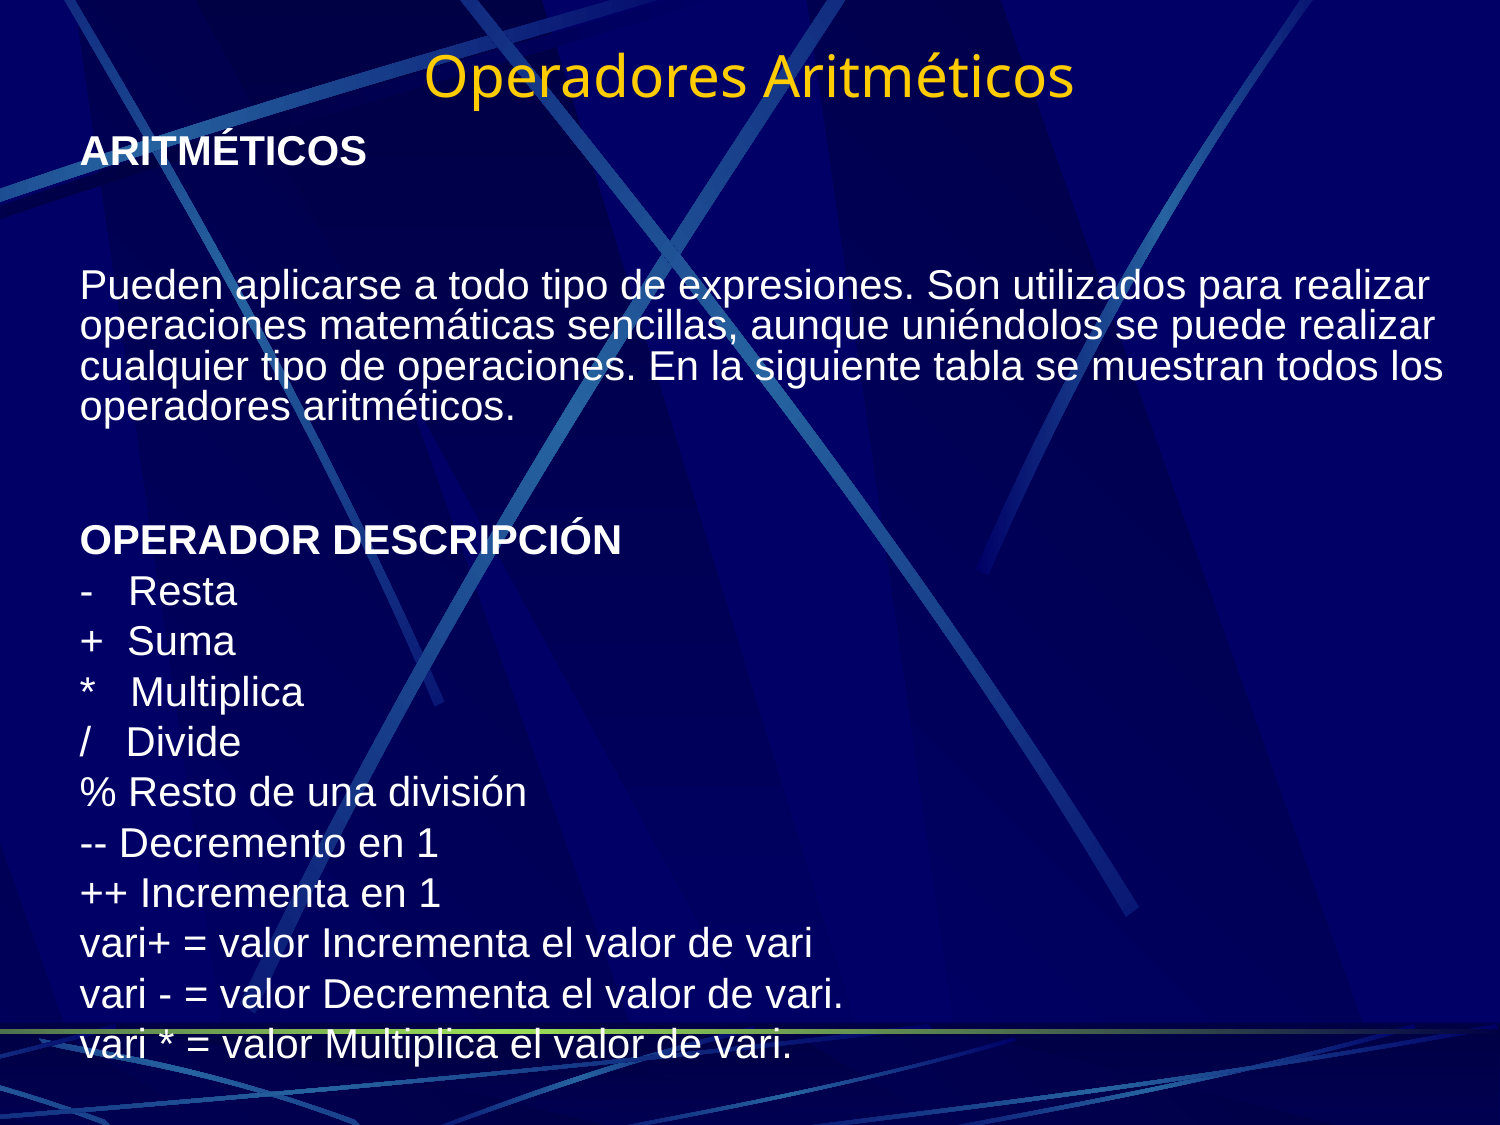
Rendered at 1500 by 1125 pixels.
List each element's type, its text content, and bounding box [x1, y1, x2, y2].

list ARITMÉTICOS Pueden aplicarse a todo tipo de expresiones. Son utilizados para realizar operaciones matemáticas sencillas, aunque uniéndolos se puede realizar cualquier tipo de operaciones. En la siguiente tabla se muestran todos los operadores aritméticos. OPERADOR DESCRIPCIÓN - Resta + Suma * Multiplica / Divide % Resto de una división -- Decremento en 1 ++ Incrementa en 1 vari+ = valor Incrementa el valor de vari vari - = valor Decrementa el valor de vari. vari * = valor Multiplica el valor de vari. [64, 125, 1471, 1046]
title Operadores Aritméticos [112, 31, 1388, 117]
